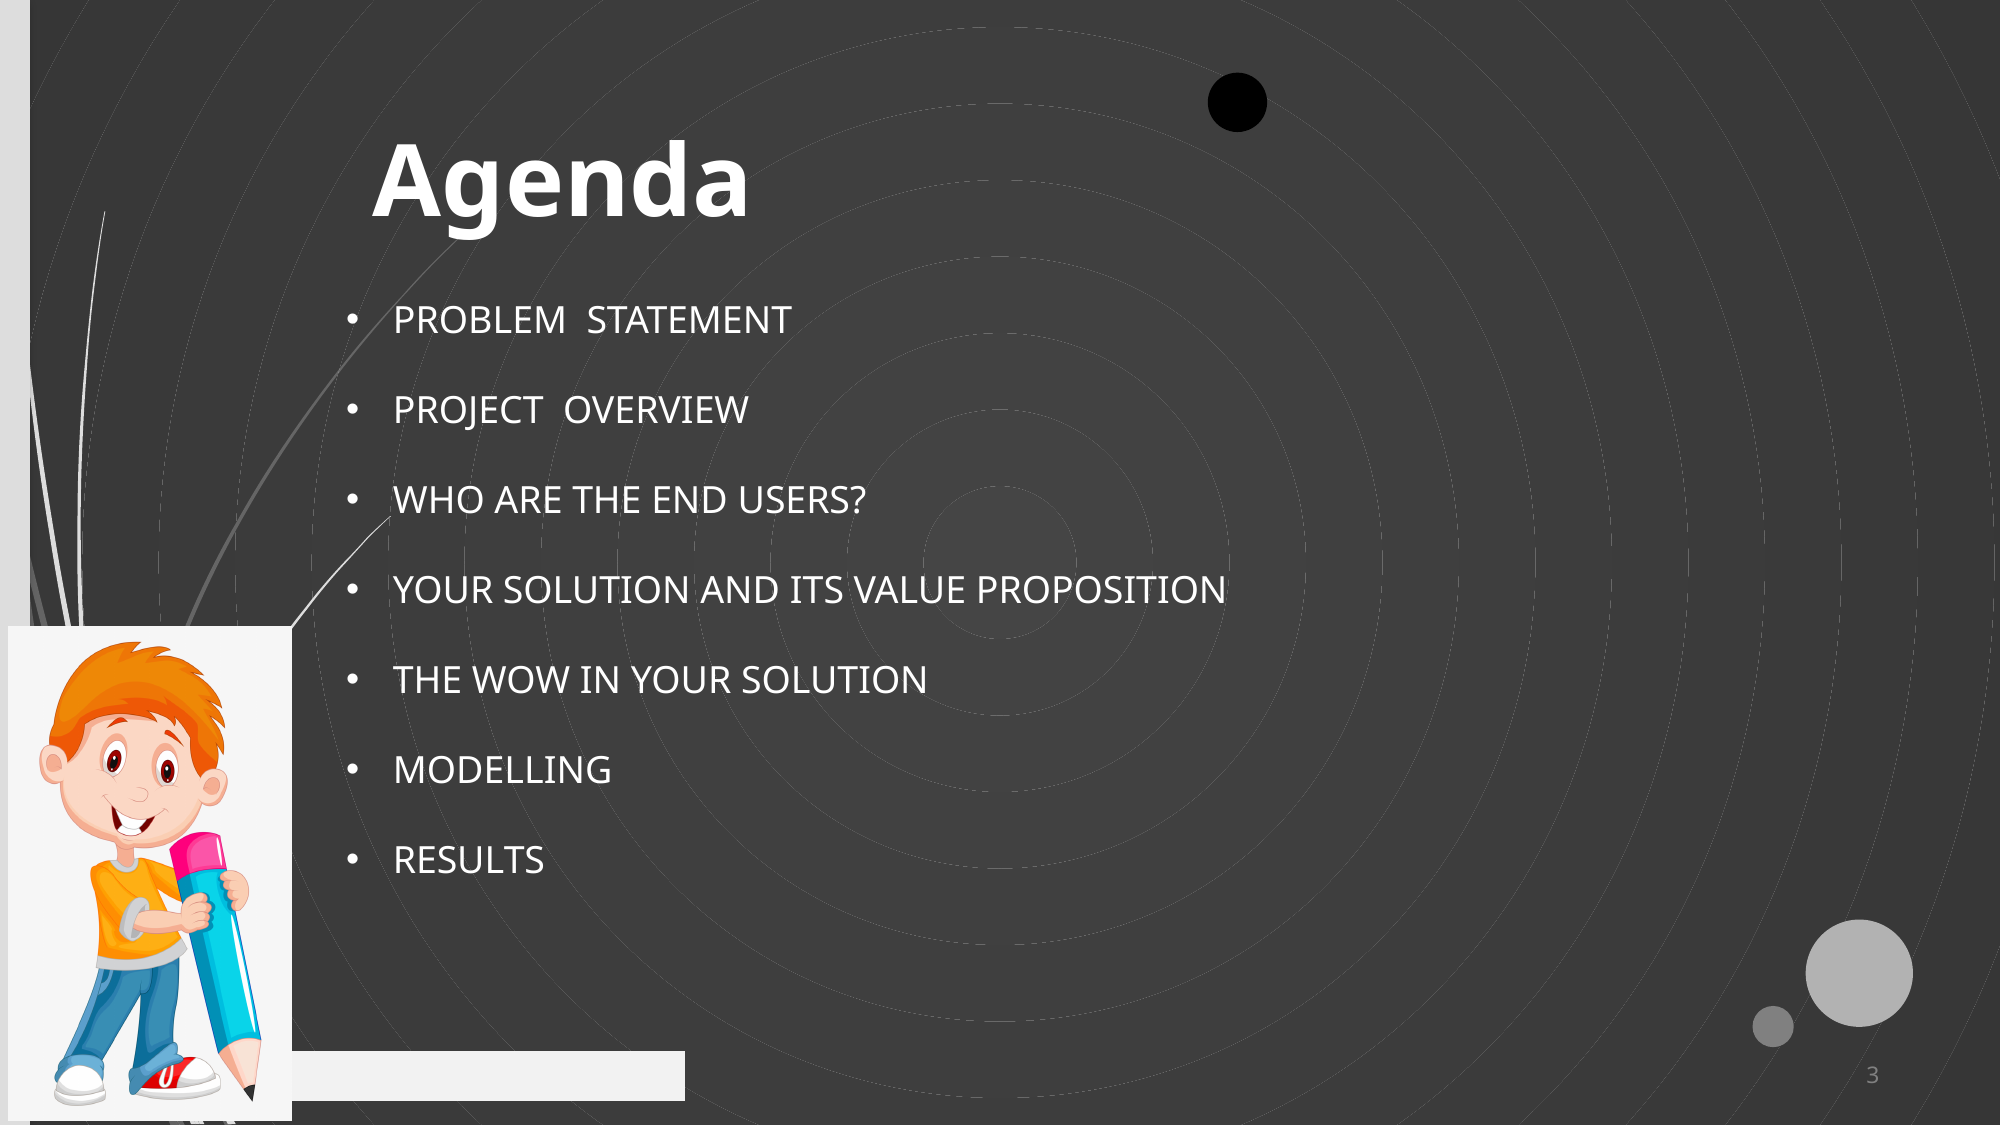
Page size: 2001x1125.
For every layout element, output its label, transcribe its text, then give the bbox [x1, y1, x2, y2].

picture [8, 626, 685, 1121]
title Agenda [357, 109, 1204, 289]
text_box PROBLEM STATEMENT PROJECT OVERVIEW WHO ARE THE END USERS? YOUR SOLUTION AND ITS VALUE PROPOSITION THE WOW IN YOUR SOLUTION MODELLING RESULTS [331, 289, 1672, 889]
